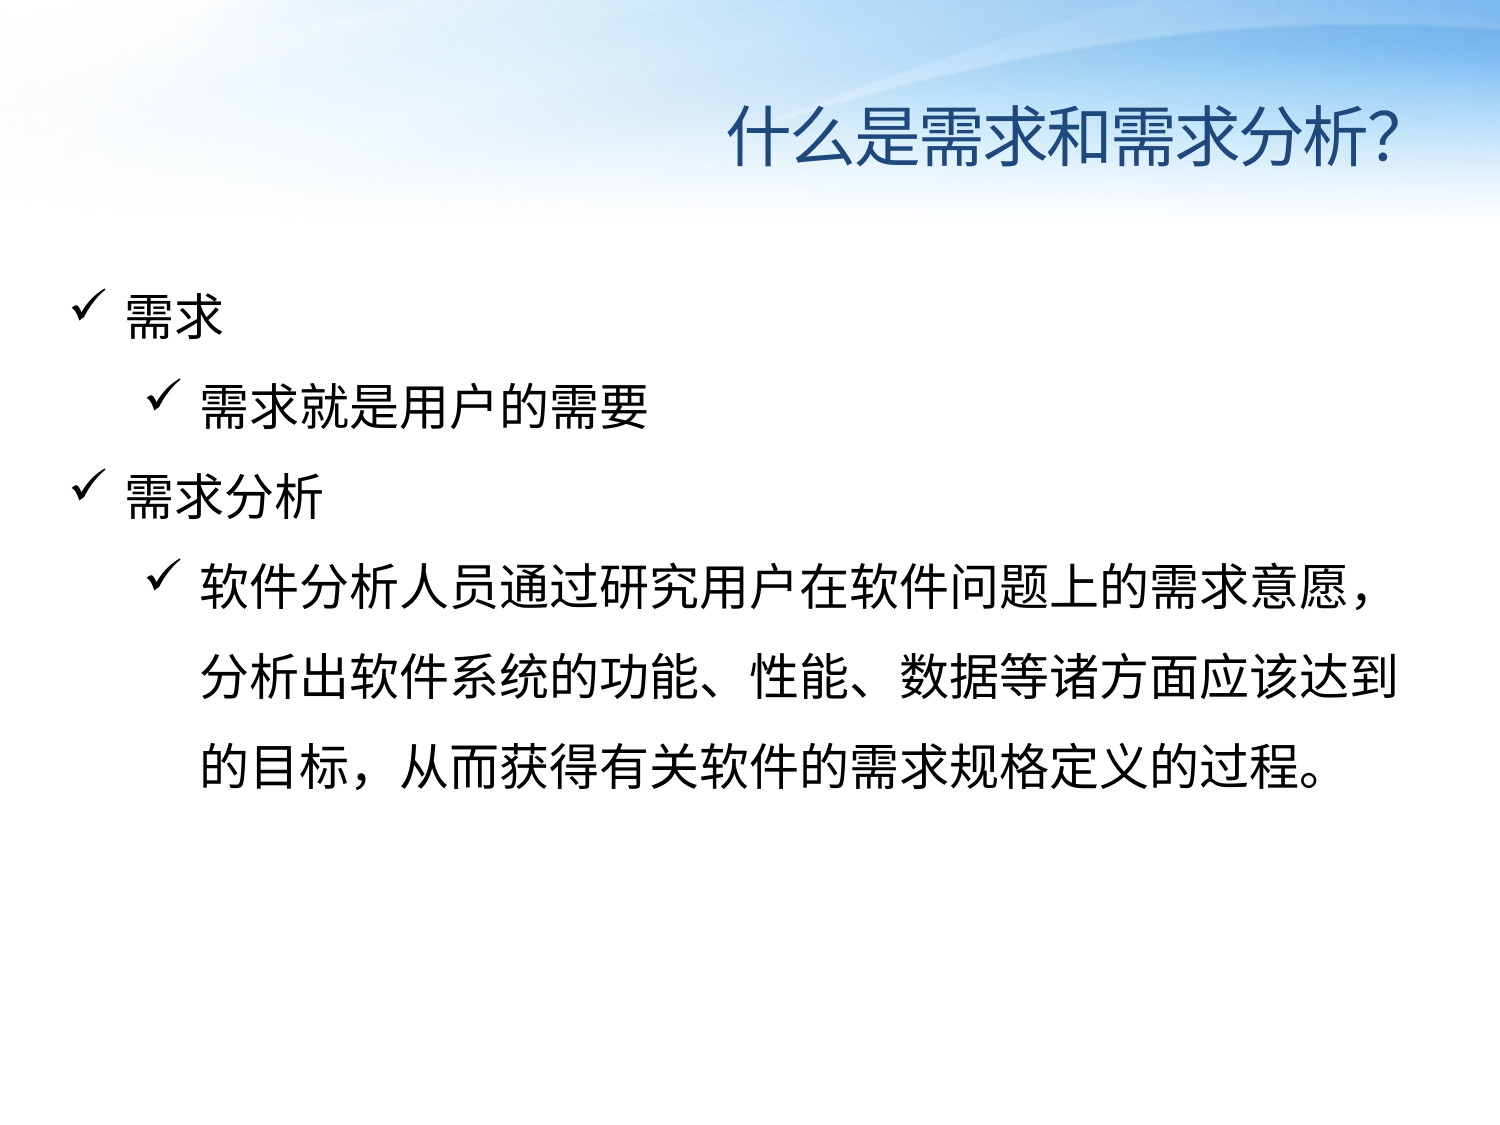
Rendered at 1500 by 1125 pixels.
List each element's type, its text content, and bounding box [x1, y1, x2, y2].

text_box 什么是需求和需求分析？ [59, 104, 1435, 177]
text_box 需求 需求就是用户的需要 需求分析 软件分析人员通过研究用户在软件问题上的需求意愿，分析出软件系统的功能、性能、数据等诸方面应该达到的目标，从而获得有关软件的需求规格定义的过程。 [53, 248, 1450, 803]
picture [0, 0, 1500, 1125]
